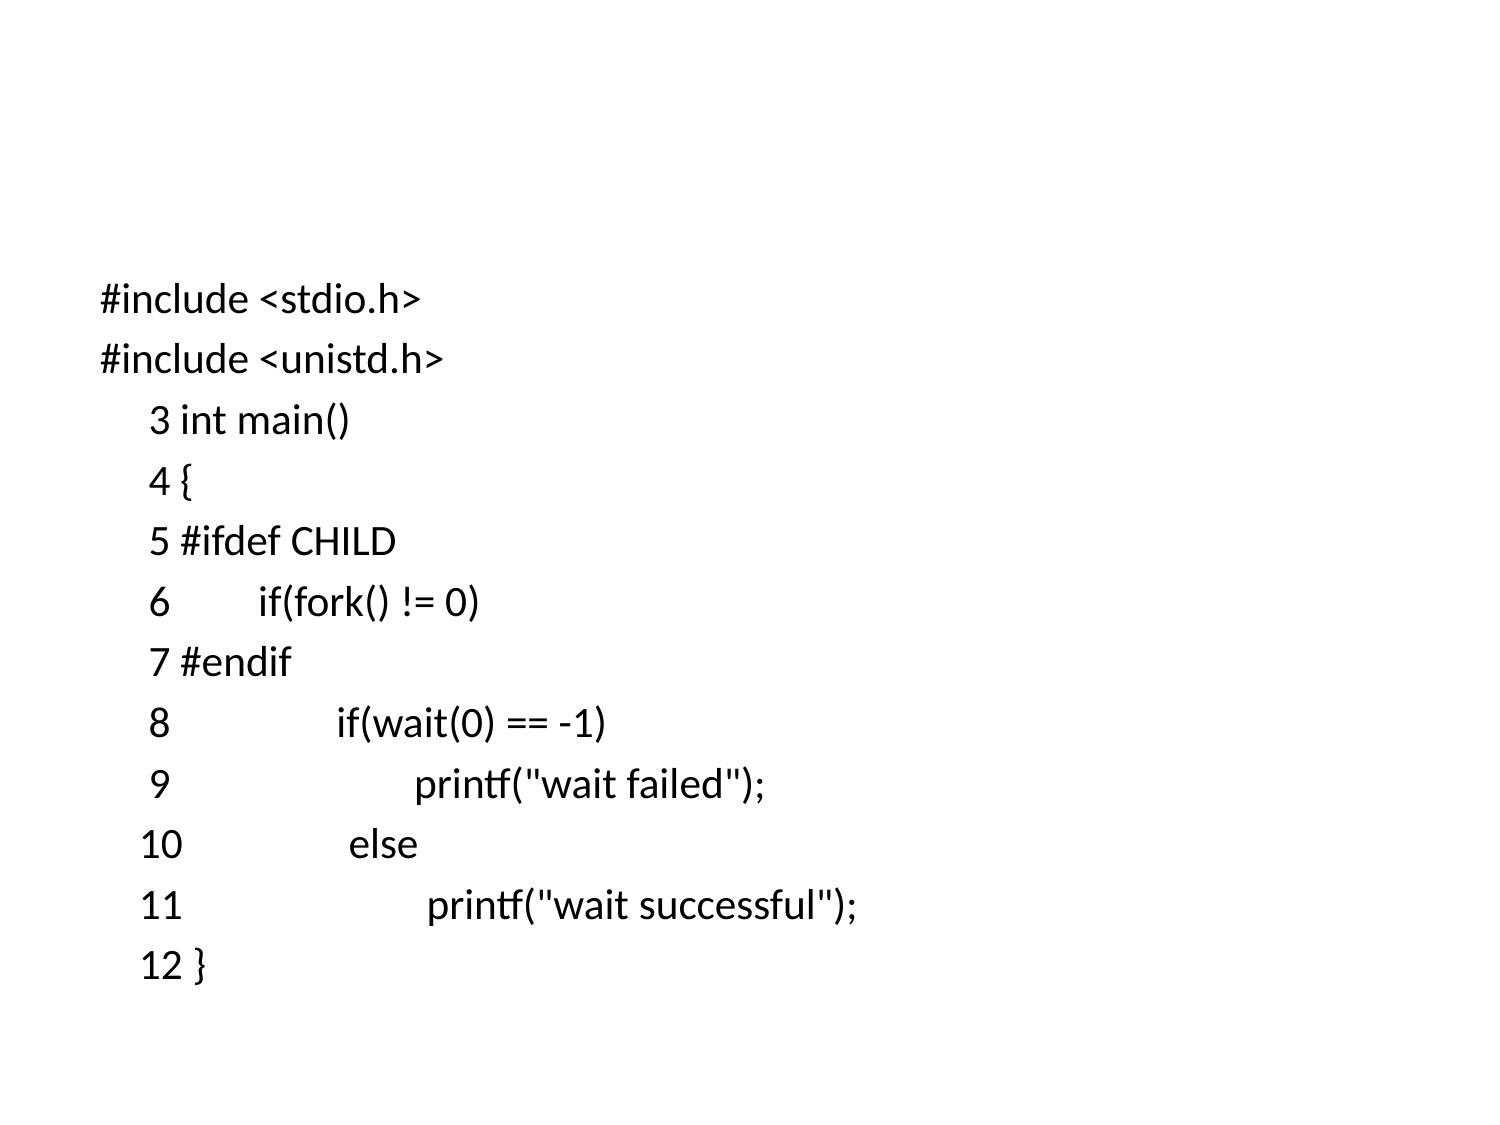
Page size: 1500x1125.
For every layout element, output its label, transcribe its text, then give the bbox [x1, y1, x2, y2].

list #include <stdio.h> #include <unistd.h> 3 int main() 4 { 5 #ifdef CHILD 6 if(fork() != 0) 7 #endif 8 if(wait(0) == -1) 9 printf("wait failed"); 10 else 11 printf("wait successful"); 12 } [75, 262, 1425, 1005]
